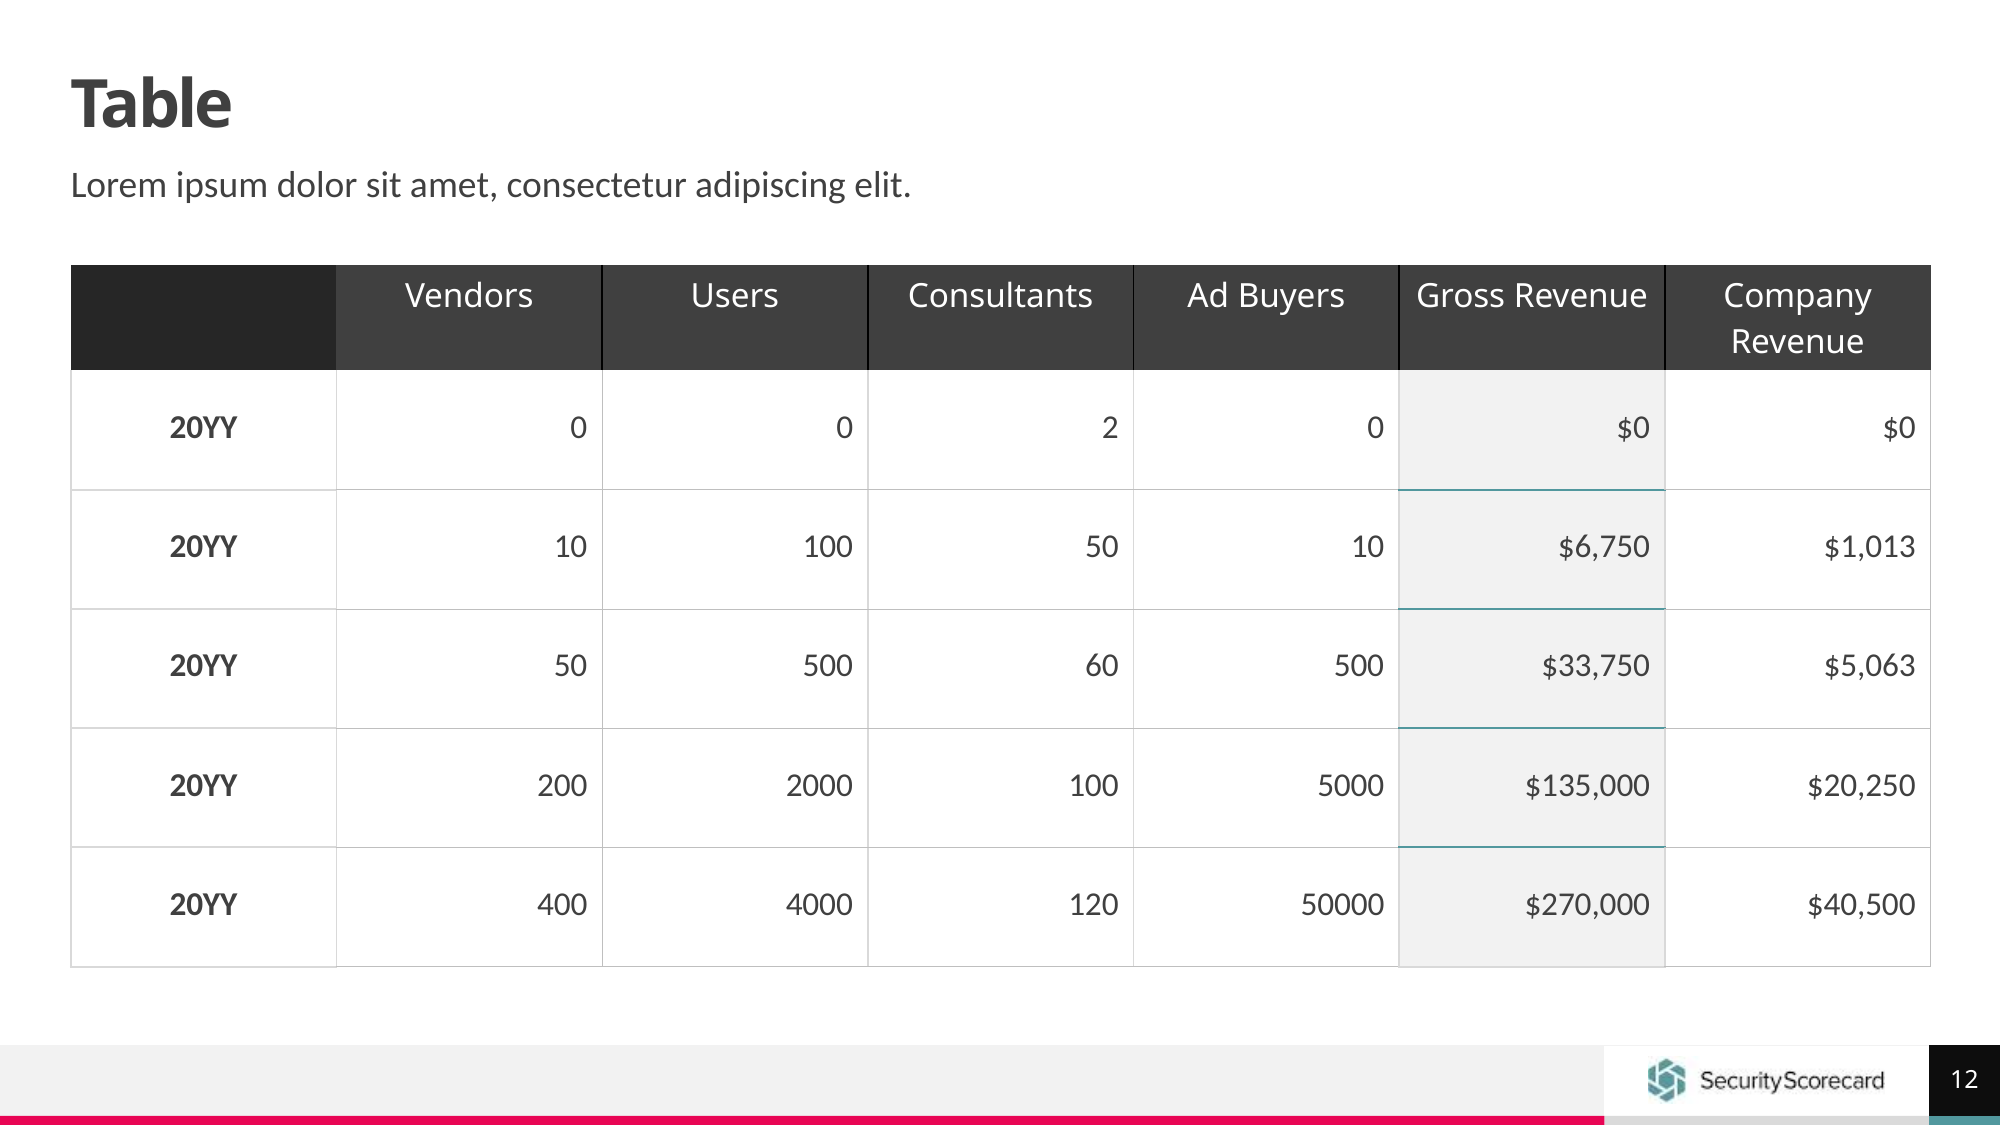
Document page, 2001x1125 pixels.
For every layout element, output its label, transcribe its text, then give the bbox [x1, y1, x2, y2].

picture [1648, 1056, 1885, 1104]
title Table [70, 70, 1930, 142]
table_cell 20YY [72, 491, 336, 608]
table_cell 2000 [603, 729, 867, 847]
table_cell $135,000 [1400, 729, 1664, 846]
table_cell 500 [603, 610, 867, 728]
table_cell 50 [869, 490, 1133, 609]
table_header Consultants [869, 265, 1133, 370]
table_cell 0 [337, 370, 602, 489]
table_header Vendors [336, 265, 601, 370]
table_cell 20YY [72, 848, 336, 966]
table_cell 50000 [1134, 848, 1398, 966]
table_cell 100 [869, 729, 1133, 847]
table_cell 20YY [72, 370, 336, 489]
table_cell $33,750 [1400, 610, 1664, 727]
table_cell $0 [1400, 370, 1664, 489]
table_cell 0 [603, 370, 867, 489]
table_header [71, 265, 336, 370]
slide_number 12 [1929, 1045, 2000, 1116]
table_cell $270,000 [1400, 848, 1664, 966]
list Lorem ipsum dolor sit amet, consectetur adipiscing elit. [70, 165, 1931, 225]
table_cell $1,013 [1666, 490, 1930, 609]
table_cell $5,063 [1666, 610, 1930, 728]
table_cell 4000 [603, 848, 867, 966]
table_cell $20,250 [1666, 729, 1930, 847]
table_cell $0 [1666, 370, 1930, 489]
table_cell 5000 [1134, 729, 1398, 847]
table_cell 200 [337, 729, 602, 847]
table_header Gross Revenue [1400, 265, 1664, 370]
table_cell 120 [869, 848, 1133, 966]
table_cell 10 [1134, 490, 1398, 609]
table_cell 60 [869, 610, 1133, 728]
table_header Ad Buyers [1134, 265, 1398, 370]
table_cell 2 [869, 370, 1133, 489]
table_cell $6,750 [1400, 491, 1664, 608]
table_cell 100 [603, 490, 867, 609]
table_cell 500 [1134, 610, 1398, 728]
table_header Users [603, 265, 867, 370]
table_cell 20YY [72, 610, 336, 727]
table_cell $40,500 [1666, 848, 1930, 966]
table_cell 0 [1134, 370, 1398, 489]
table_header Company Revenue [1666, 265, 1931, 370]
table_cell 20YY [72, 729, 336, 846]
table_cell 400 [337, 848, 602, 966]
table_cell 10 [337, 490, 602, 609]
table_cell 50 [337, 610, 602, 728]
